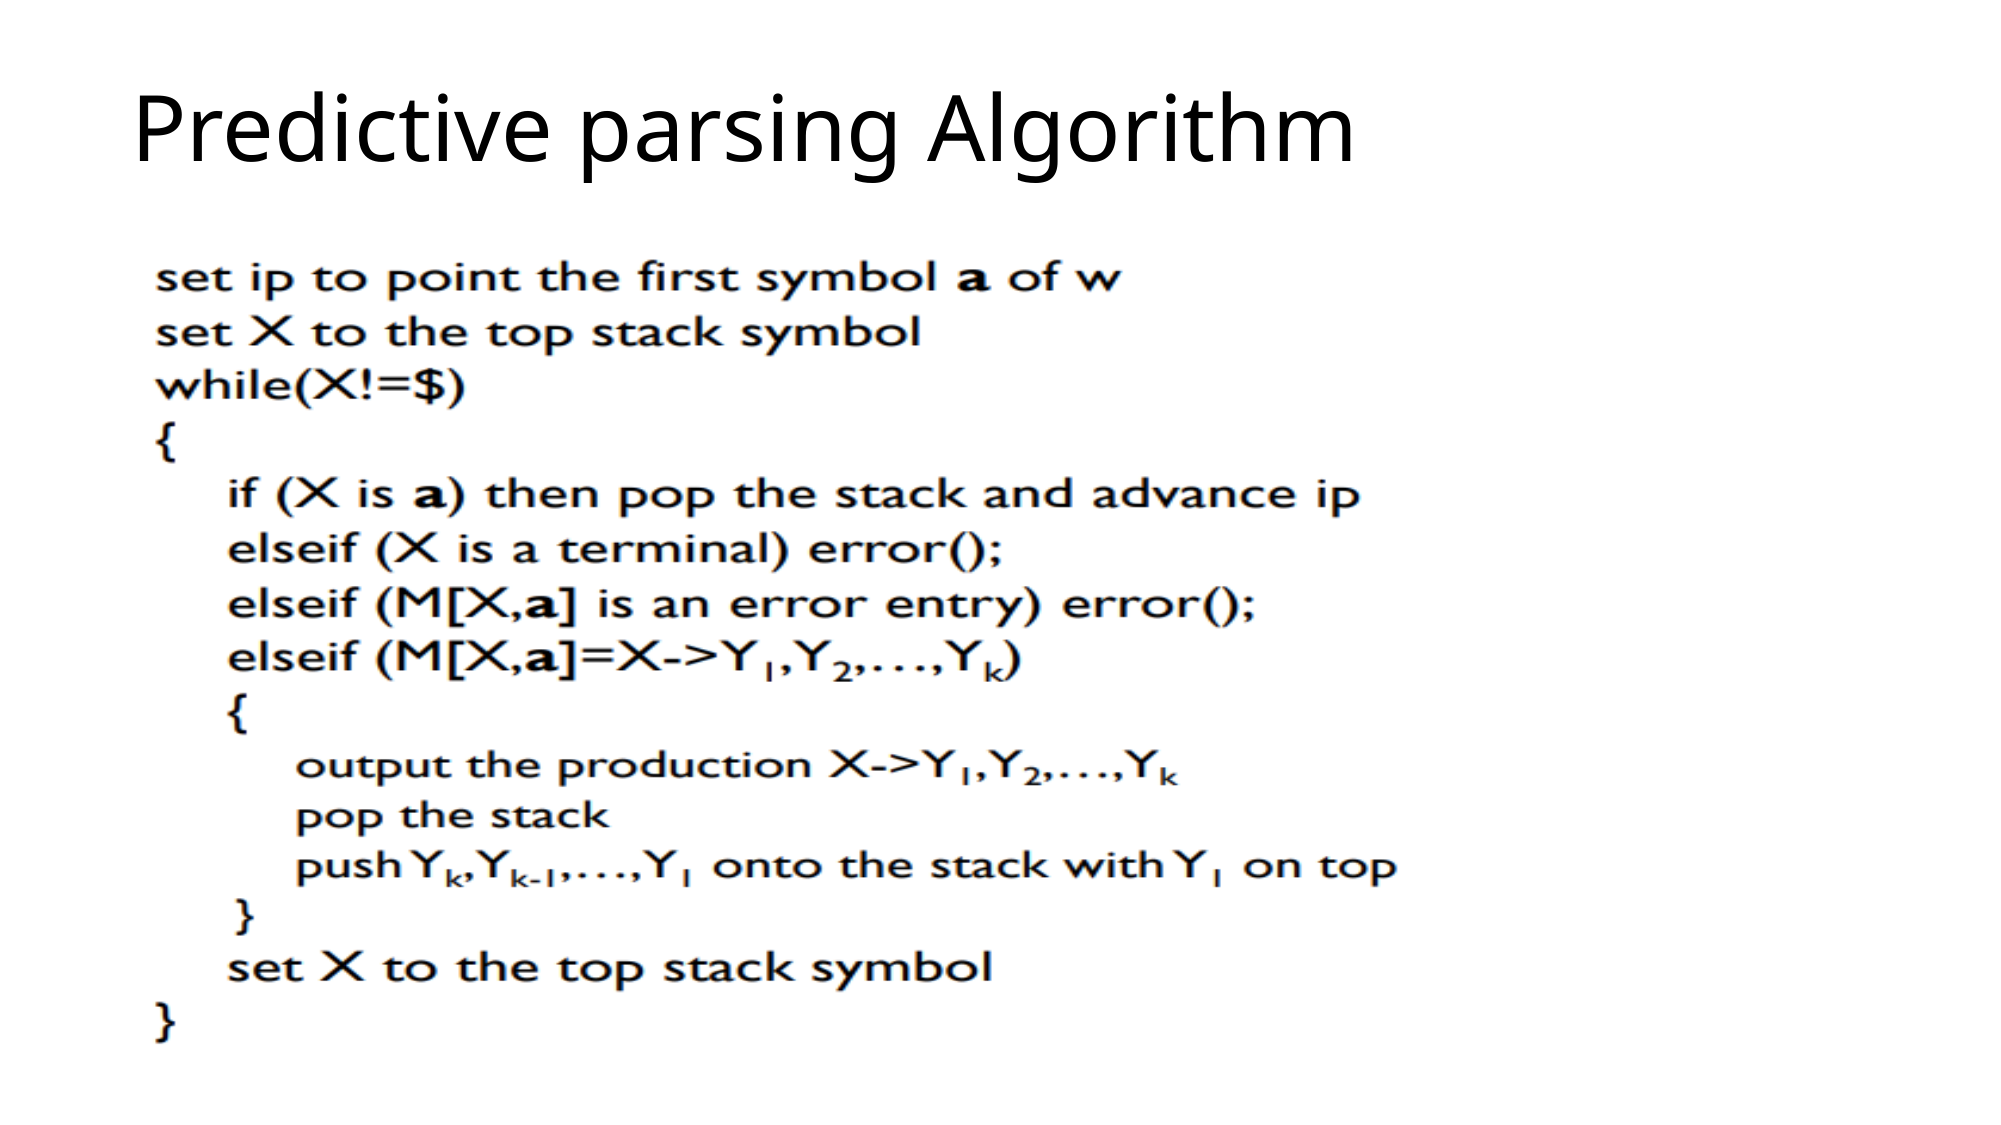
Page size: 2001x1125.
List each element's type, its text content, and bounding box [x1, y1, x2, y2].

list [61, 218, 1641, 1091]
title Predictive parsing Algorithm [116, 66, 1841, 198]
